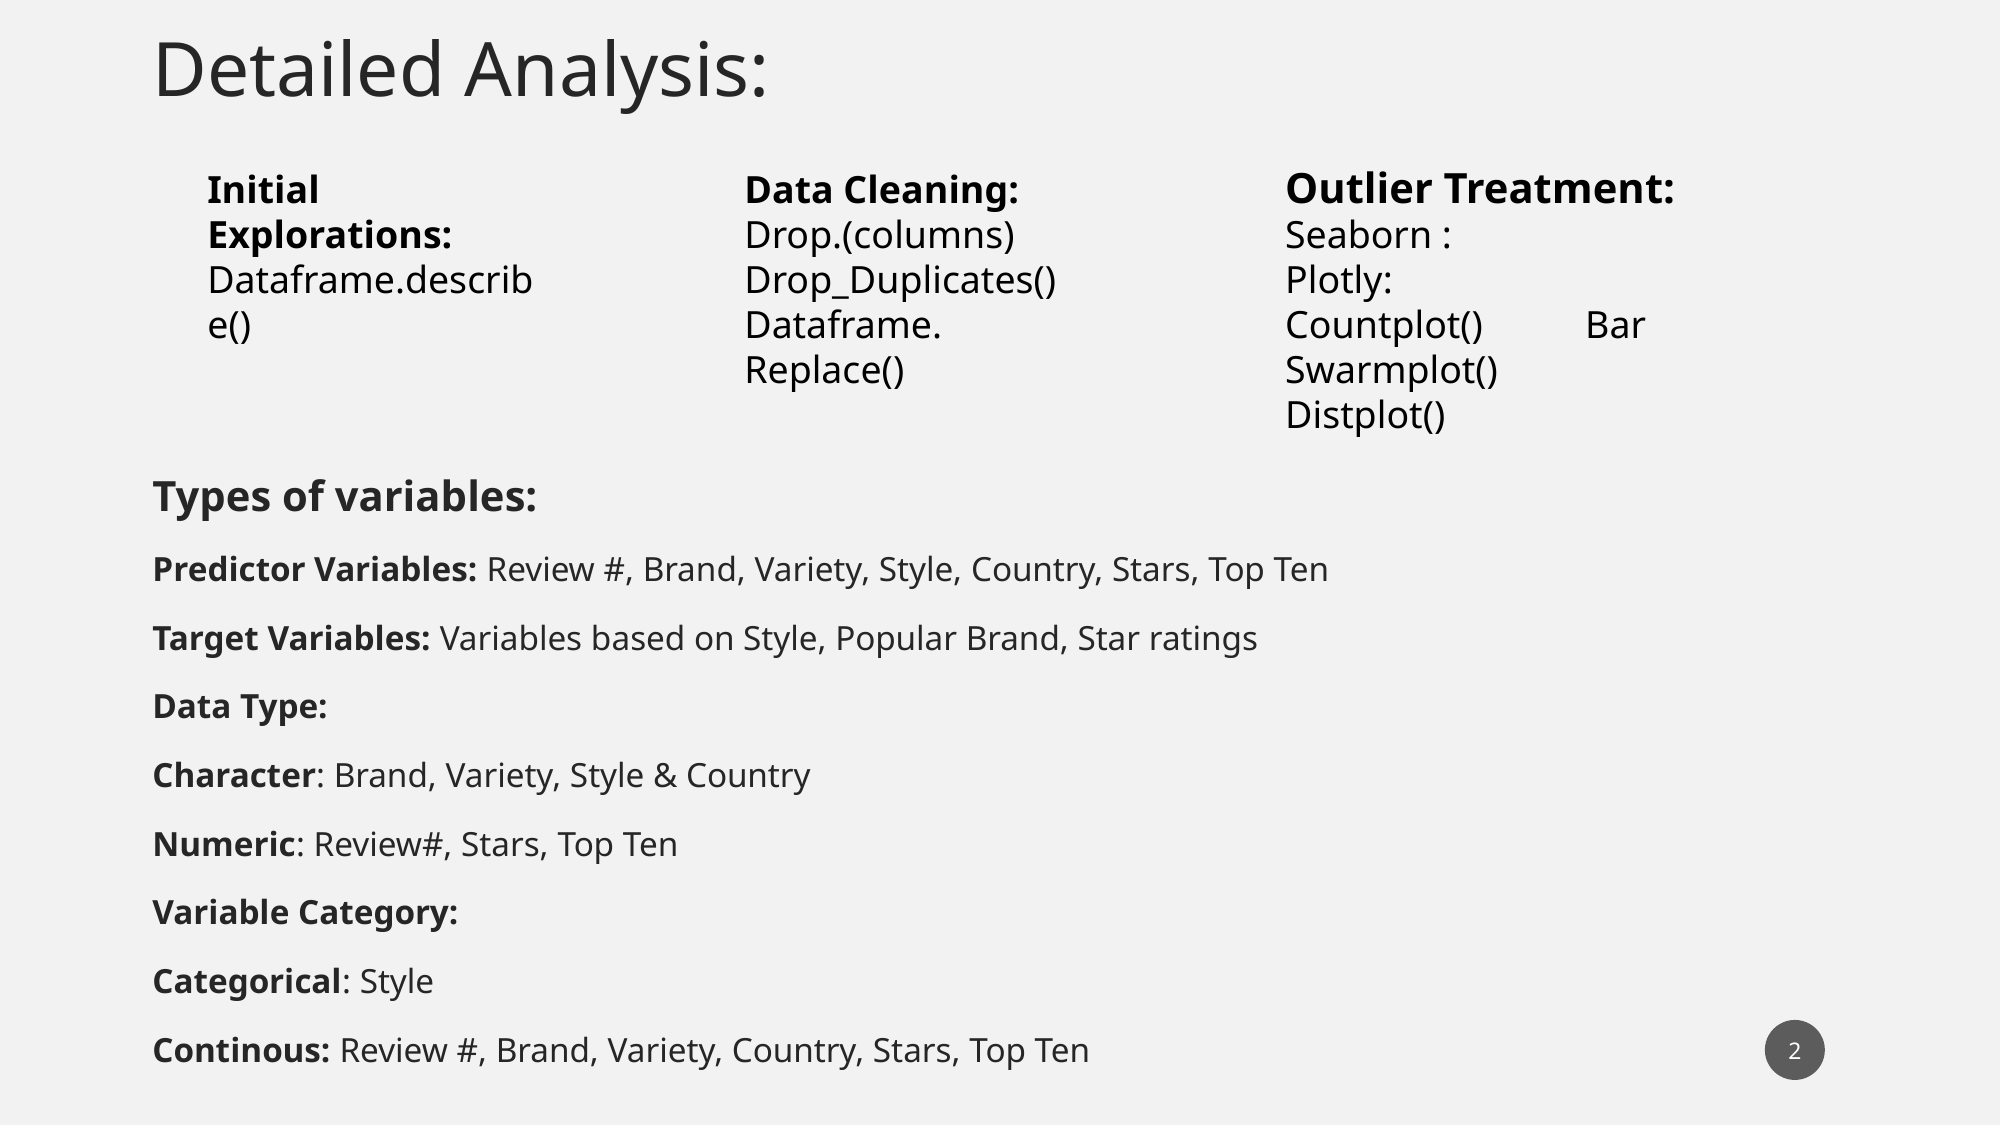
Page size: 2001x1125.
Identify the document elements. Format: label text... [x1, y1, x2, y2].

text_box Outlier Treatment: Seaborn : Plotly: Countplot() Bar Swarmplot() Distplot() [1270, 154, 1706, 489]
list Detailed Analysis: Types of variables: Predictor Variables: Review #, Brand, Variety, Style, Country, Stars, Top Ten Target Variables: Variables based on Style, Popular Brand, Star ratings Data Type: Character: Brand, Variety, Style & Country Numeric: Review#, Stars, Top Ten Variable Category: Categorical: Style Continous: Review #, Brand, Variety, Country, Stars, Top Ten [137, 14, 1863, 1125]
text_box Initial Explorations: Dataframe.describe() [192, 159, 552, 399]
text_box Data Cleaning: Drop.(columns) Drop_Duplicates() Dataframe. Replace() [729, 159, 1116, 444]
slide_number 2 [1764, 1019, 1825, 1080]
